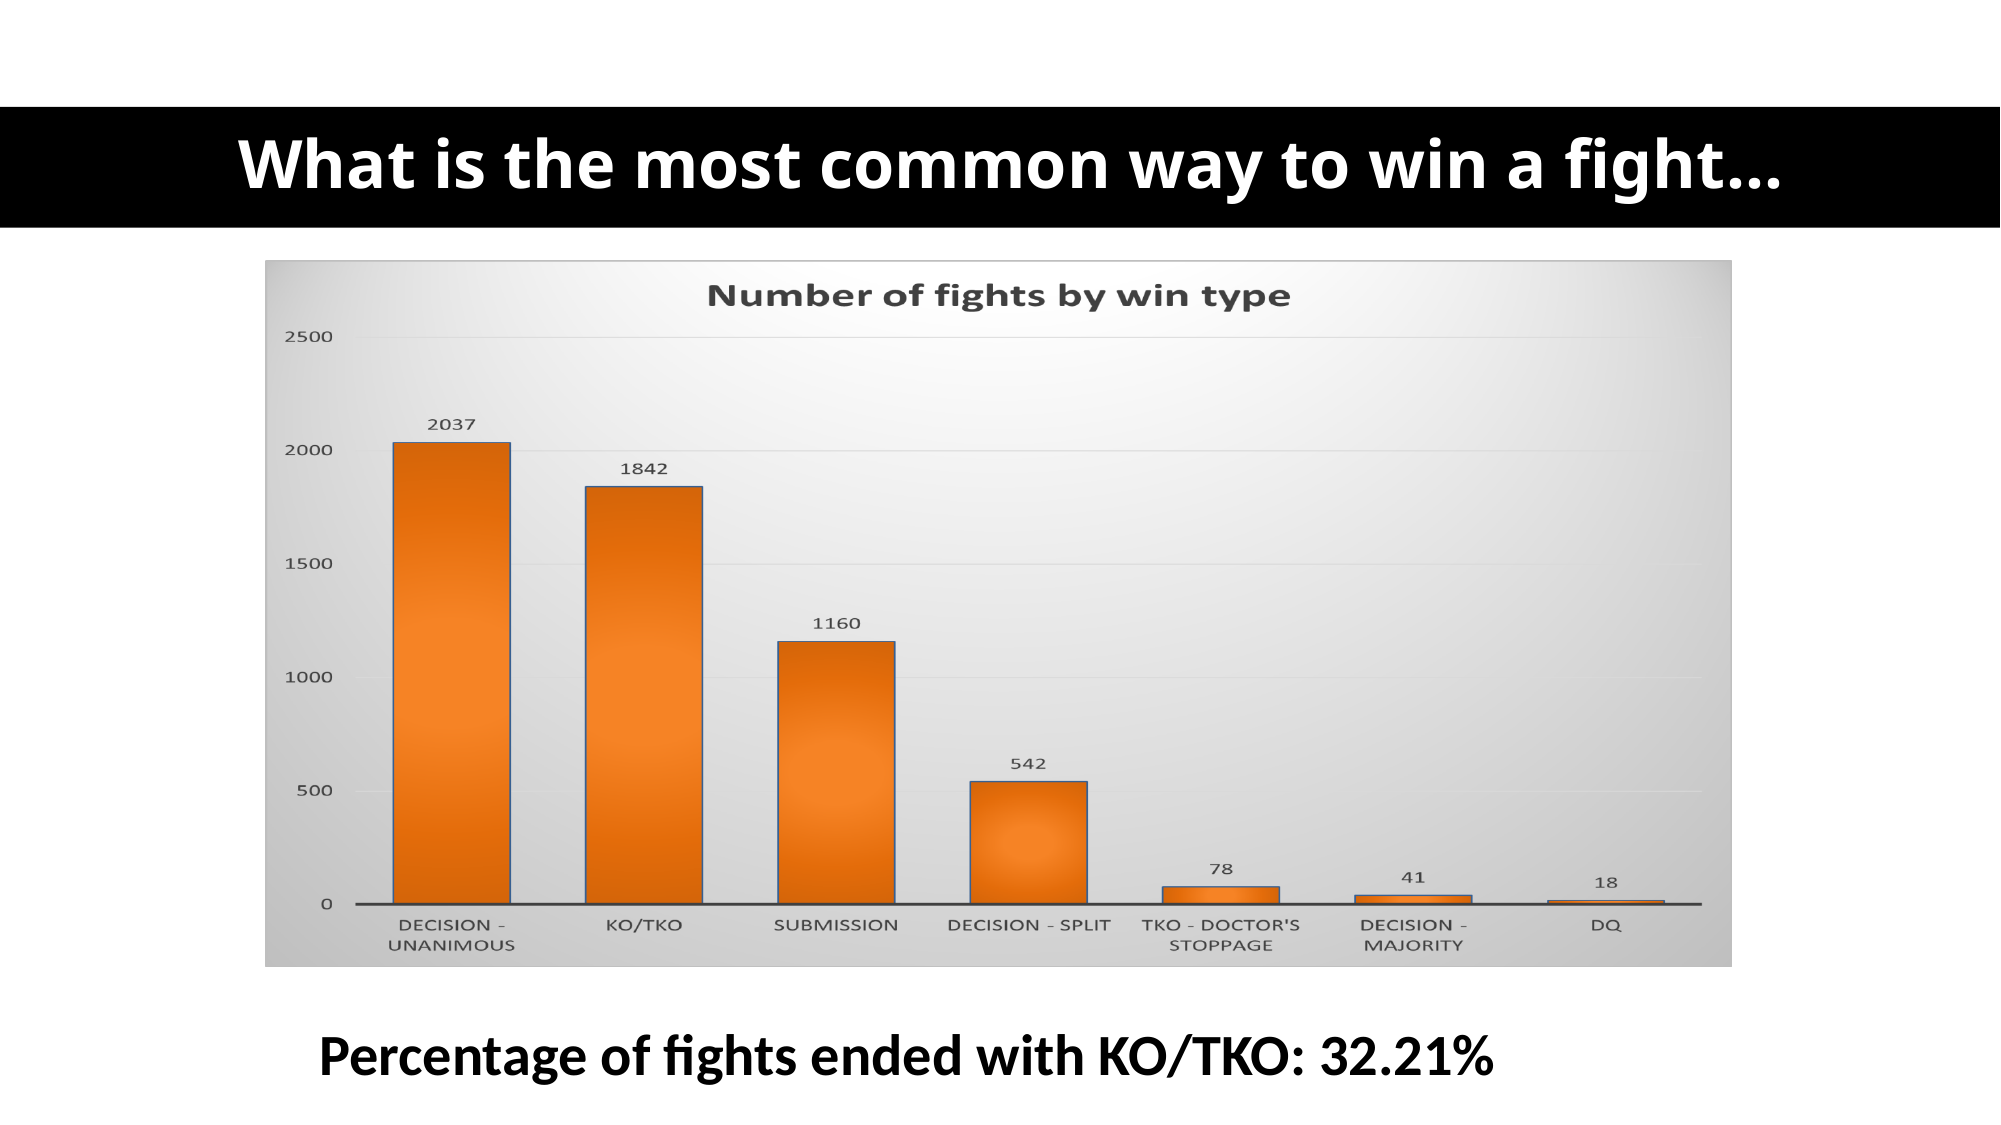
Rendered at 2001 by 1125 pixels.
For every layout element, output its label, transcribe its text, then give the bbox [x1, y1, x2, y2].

picture [265, 260, 1732, 967]
title What is the most common way to win a fight… [91, 105, 1931, 228]
list Percentage of fights ended with KO/TKO: 32.21% [304, 1018, 1591, 1107]
text_box [0, 106, 2000, 229]
